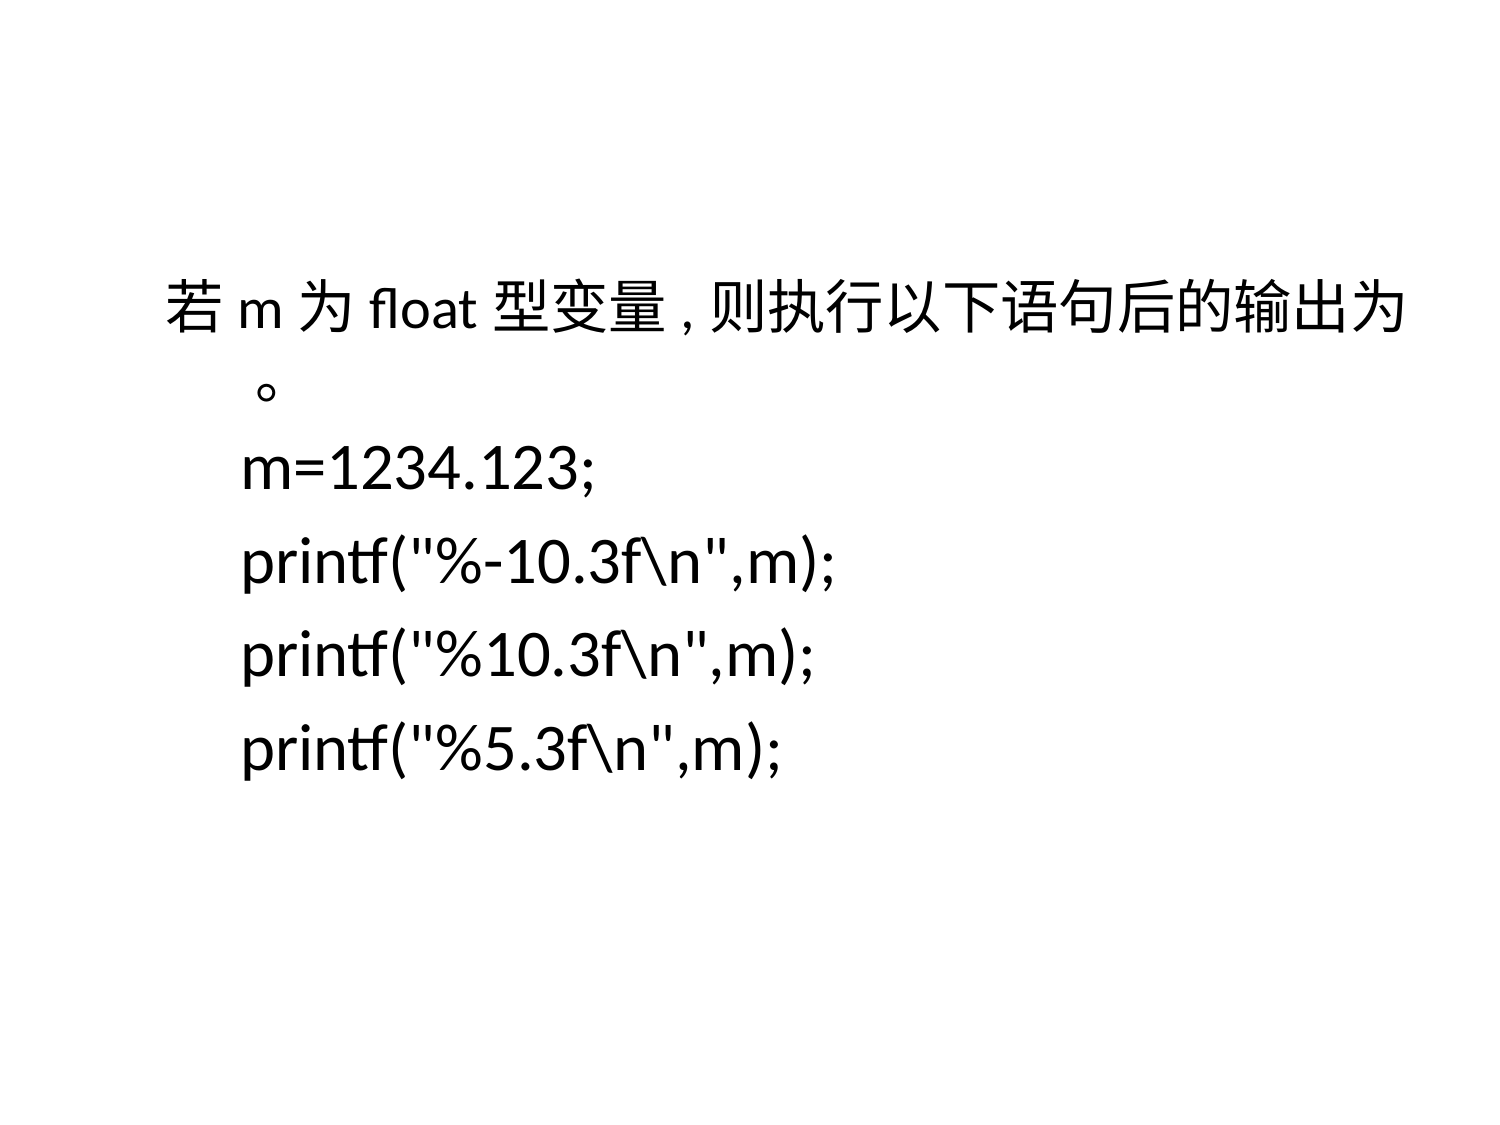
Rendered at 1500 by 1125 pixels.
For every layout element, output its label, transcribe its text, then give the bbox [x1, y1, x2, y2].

list 若m为float型变量,则执行以下语句后的输出为 。 m=1234.123; printf("%-10.3f\n",m); printf("%10.3f\n",m); printf("%5.3f\n",m); [75, 262, 1425, 1005]
